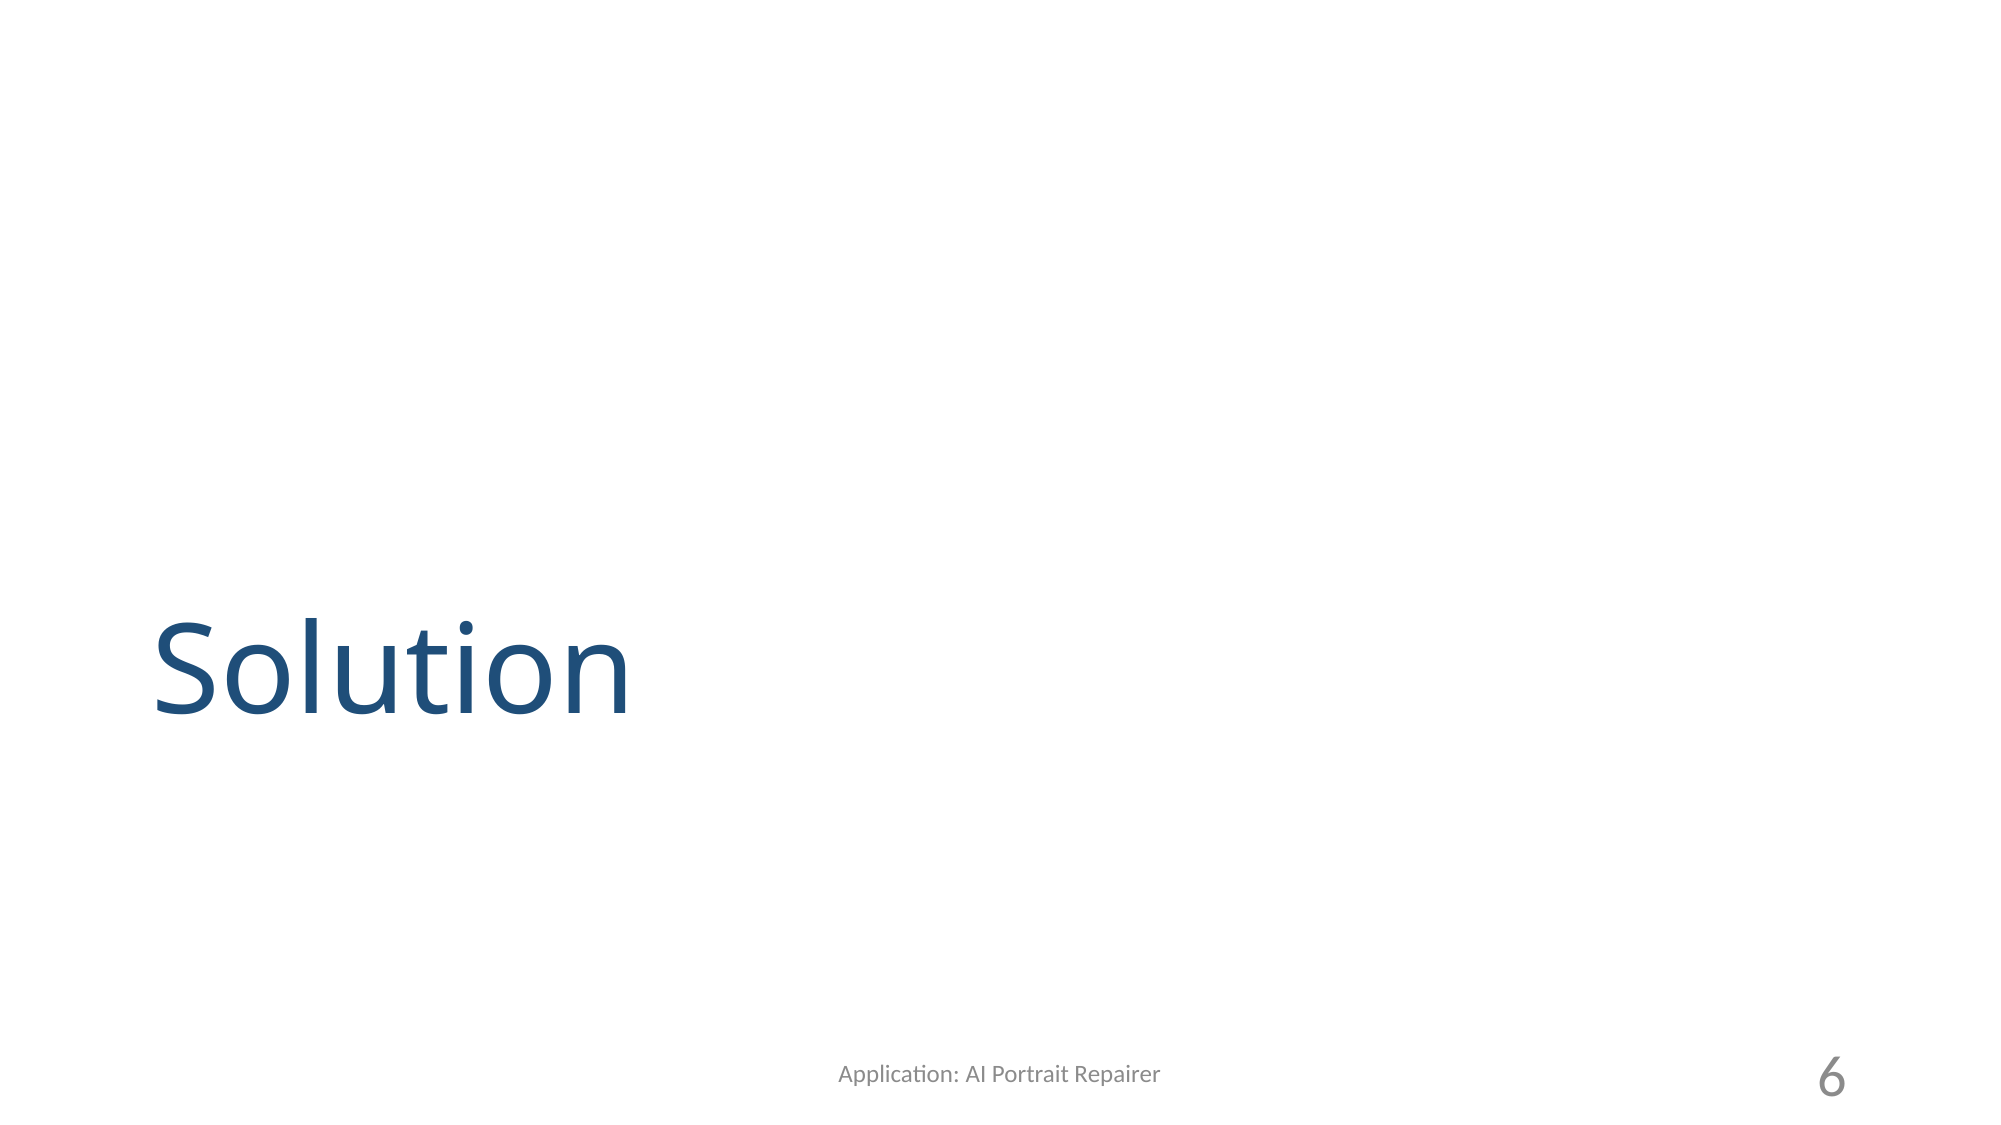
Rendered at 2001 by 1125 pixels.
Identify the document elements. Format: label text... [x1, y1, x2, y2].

footer Application: AI Portrait Repairer [662, 1042, 1338, 1103]
title Solution [136, 280, 1862, 749]
slide_number 6 [1412, 1042, 1863, 1103]
